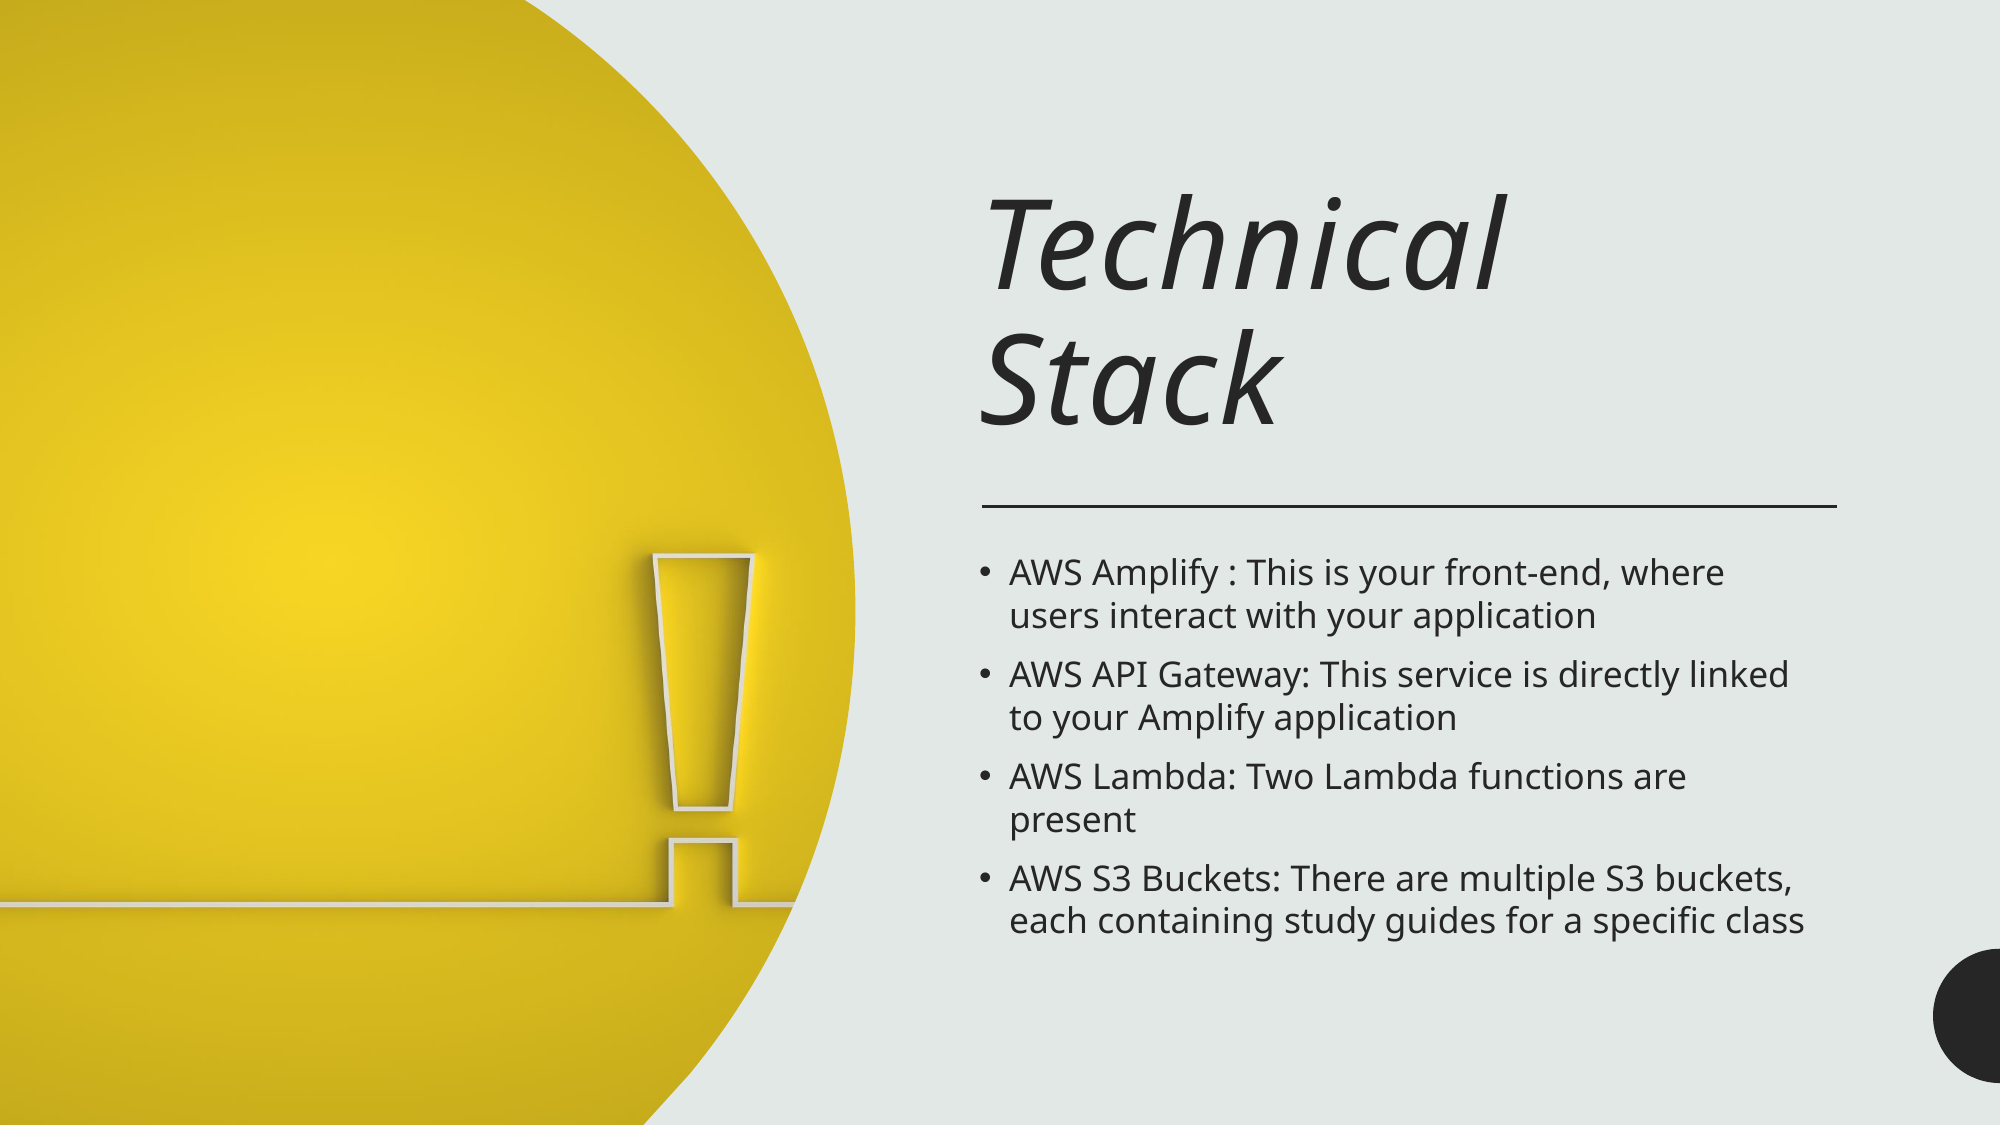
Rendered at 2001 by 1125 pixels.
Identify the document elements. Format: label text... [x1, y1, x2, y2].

list AWS Amplify : This is your front-end, where users interact with your application AWS API Gateway: This service is directly linked to your Amplify application AWS Lambda: Two Lambda functions are present AWS S3 Buckets: There are multiple S3 buckets, each containing study guides for a specific class [964, 542, 1836, 951]
title Technical Stack [964, 174, 1836, 471]
picture [0, 0, 856, 1125]
text_box [1933, 948, 2000, 1084]
text_box [856, 0, 2000, 1125]
